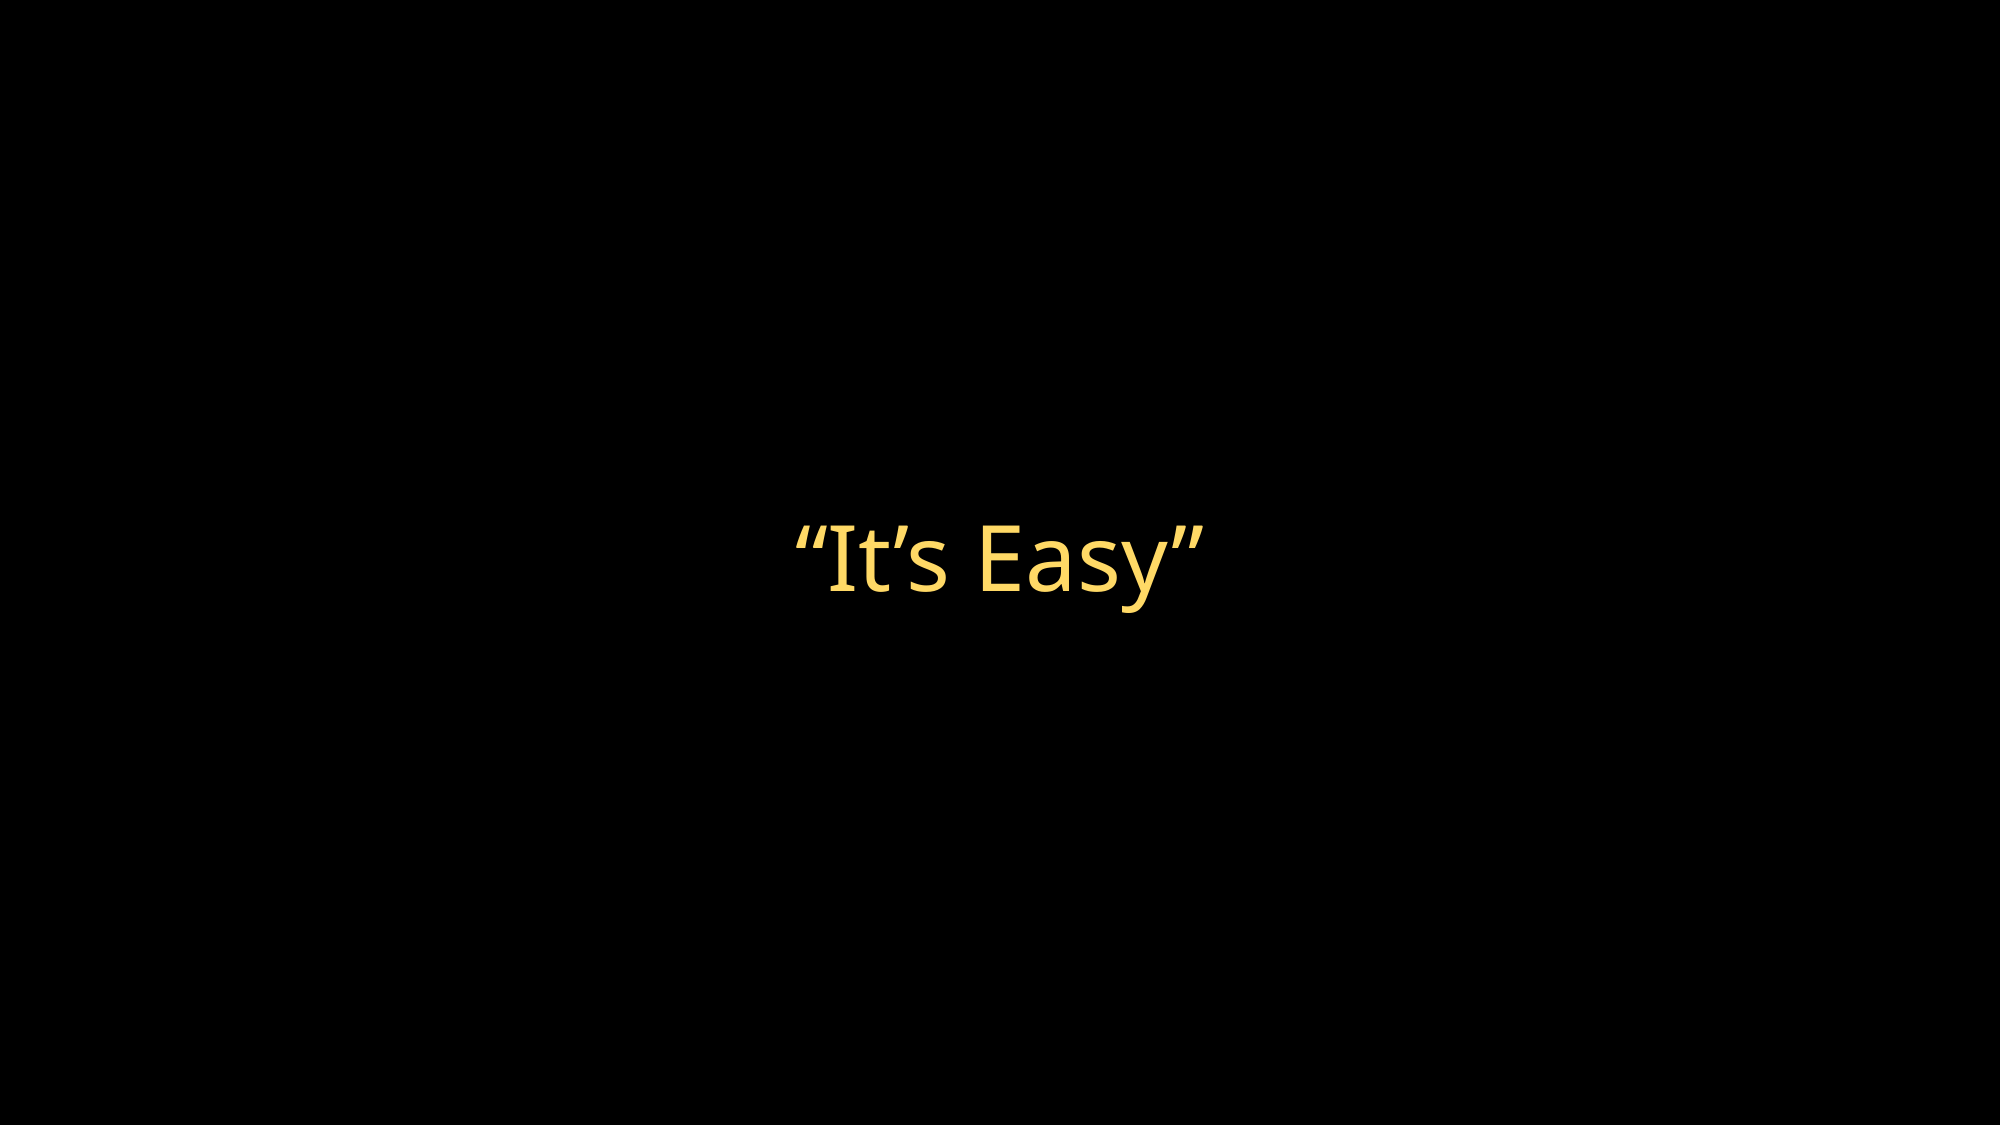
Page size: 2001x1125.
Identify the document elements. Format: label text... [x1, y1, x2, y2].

title “It’s Easy” [137, 59, 1863, 1064]
